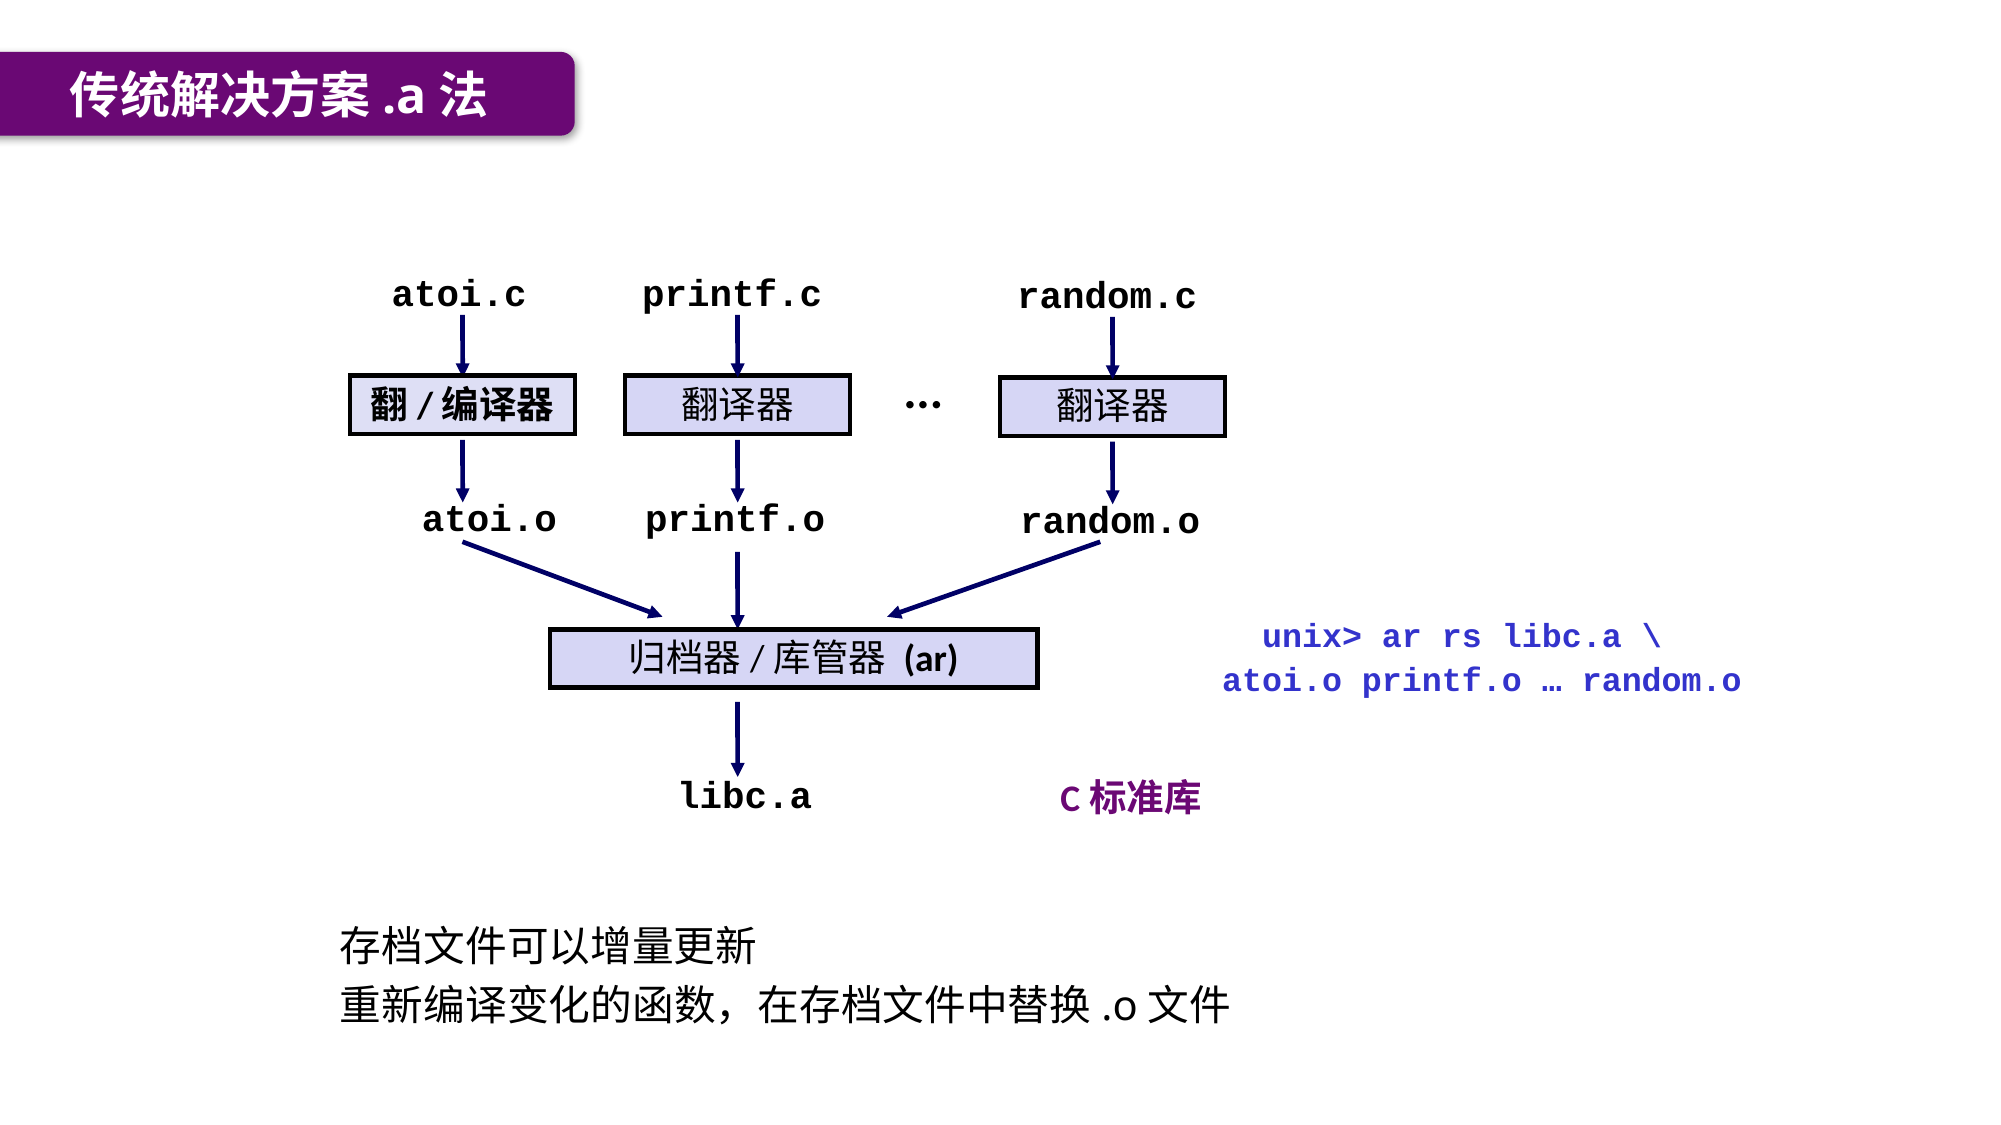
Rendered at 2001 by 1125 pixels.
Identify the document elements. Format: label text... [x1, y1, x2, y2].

text_box 翻/编译器 [349, 375, 575, 435]
text_box random.o [1005, 491, 1216, 550]
text_box [462, 541, 663, 619]
text_box C标准库 [887, 768, 1375, 828]
text_box [456, 439, 469, 503]
text_box [1106, 441, 1119, 505]
text_box [887, 550, 1078, 619]
text_box printf.c [627, 264, 837, 323]
text_box 翻译器 [999, 377, 1225, 436]
text_box printf.o [630, 489, 841, 548]
text_box random.c [1002, 266, 1212, 325]
text_box atoi.o [407, 489, 572, 548]
text_box 翻译器 [624, 375, 850, 435]
text_box 传统解决方案.a法 [55, 52, 552, 135]
text_box 归档器/库管器 (ar) [549, 629, 1038, 688]
text_box [1106, 316, 1119, 380]
text_box [0, 51, 575, 136]
text_box unix> ar rs libc.a \ atoi.o printf.o … random.o [1084, 609, 1840, 707]
text_box [731, 439, 744, 503]
text_box [456, 323, 469, 375]
text_box 存档文件可以增量更新 重新编译变化的函数，在存档文件中替换.o文件 [324, 912, 1688, 1088]
text_box atoi.c [376, 264, 542, 323]
text_box [731, 701, 744, 777]
text_box [731, 314, 744, 378]
text_box libc.a [662, 766, 828, 825]
text_box ... [888, 354, 958, 429]
text_box [731, 551, 744, 629]
